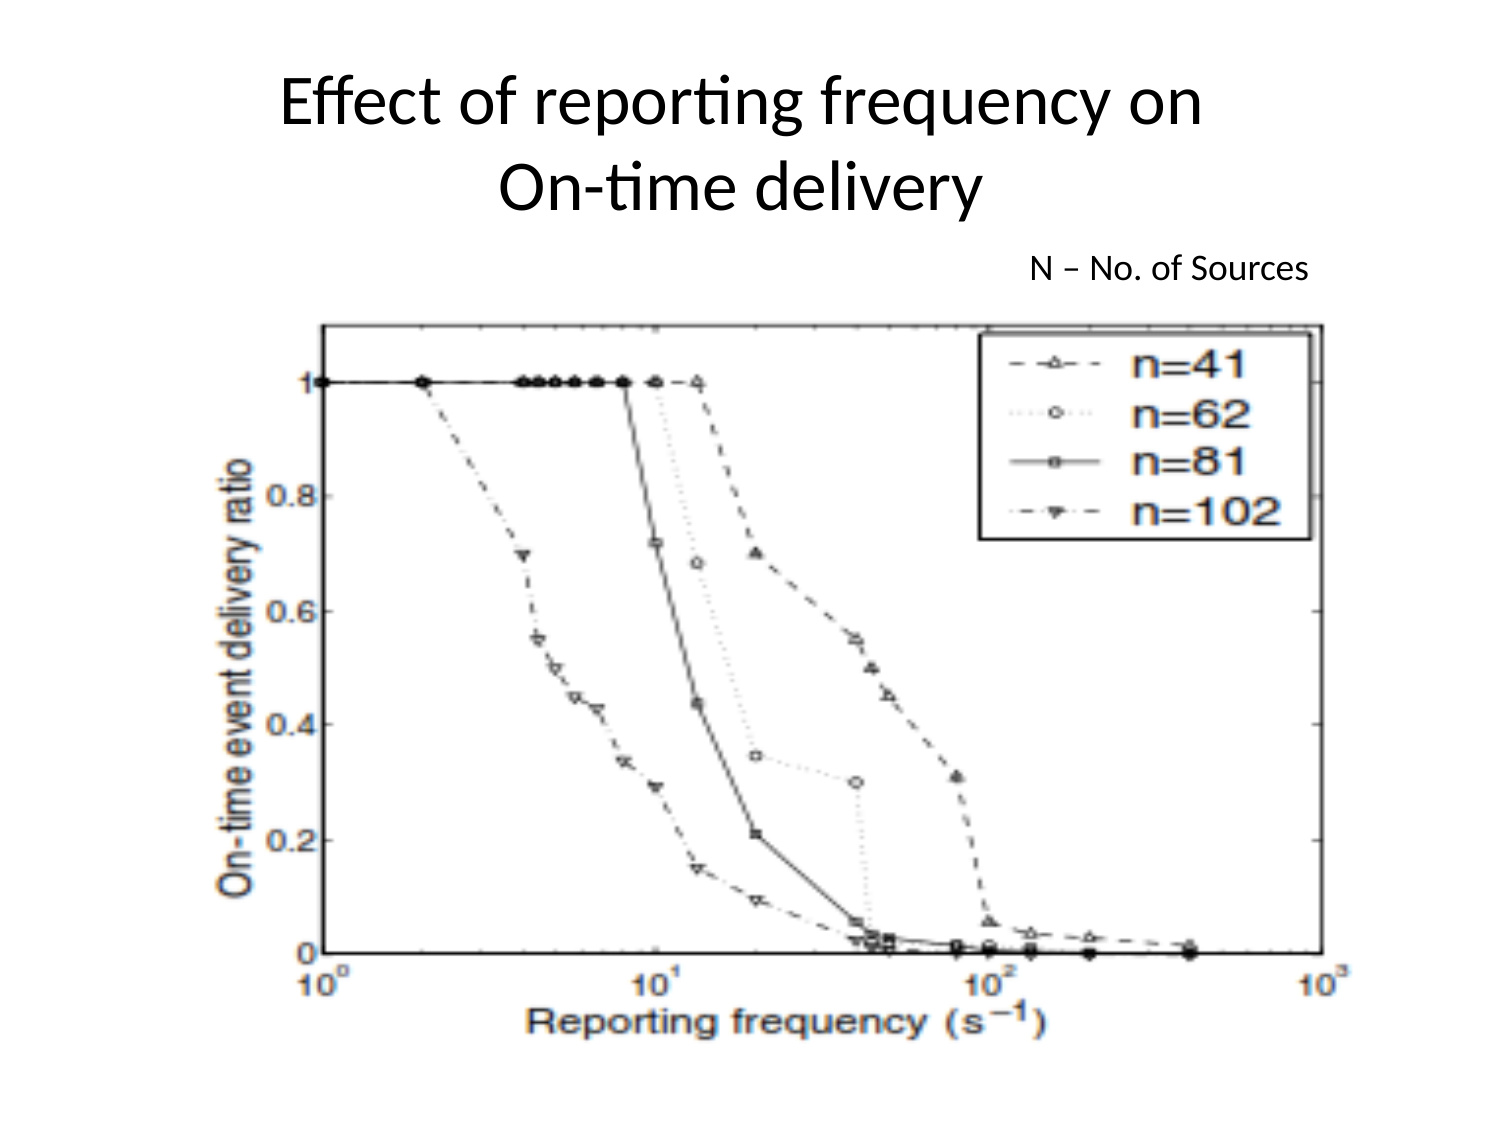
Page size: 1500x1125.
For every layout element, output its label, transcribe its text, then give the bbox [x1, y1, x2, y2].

text_box N – No. of Sources [1014, 235, 1325, 267]
title Effect of reporting frequency on On-time delivery [75, 45, 1425, 233]
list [149, 269, 1388, 1070]
